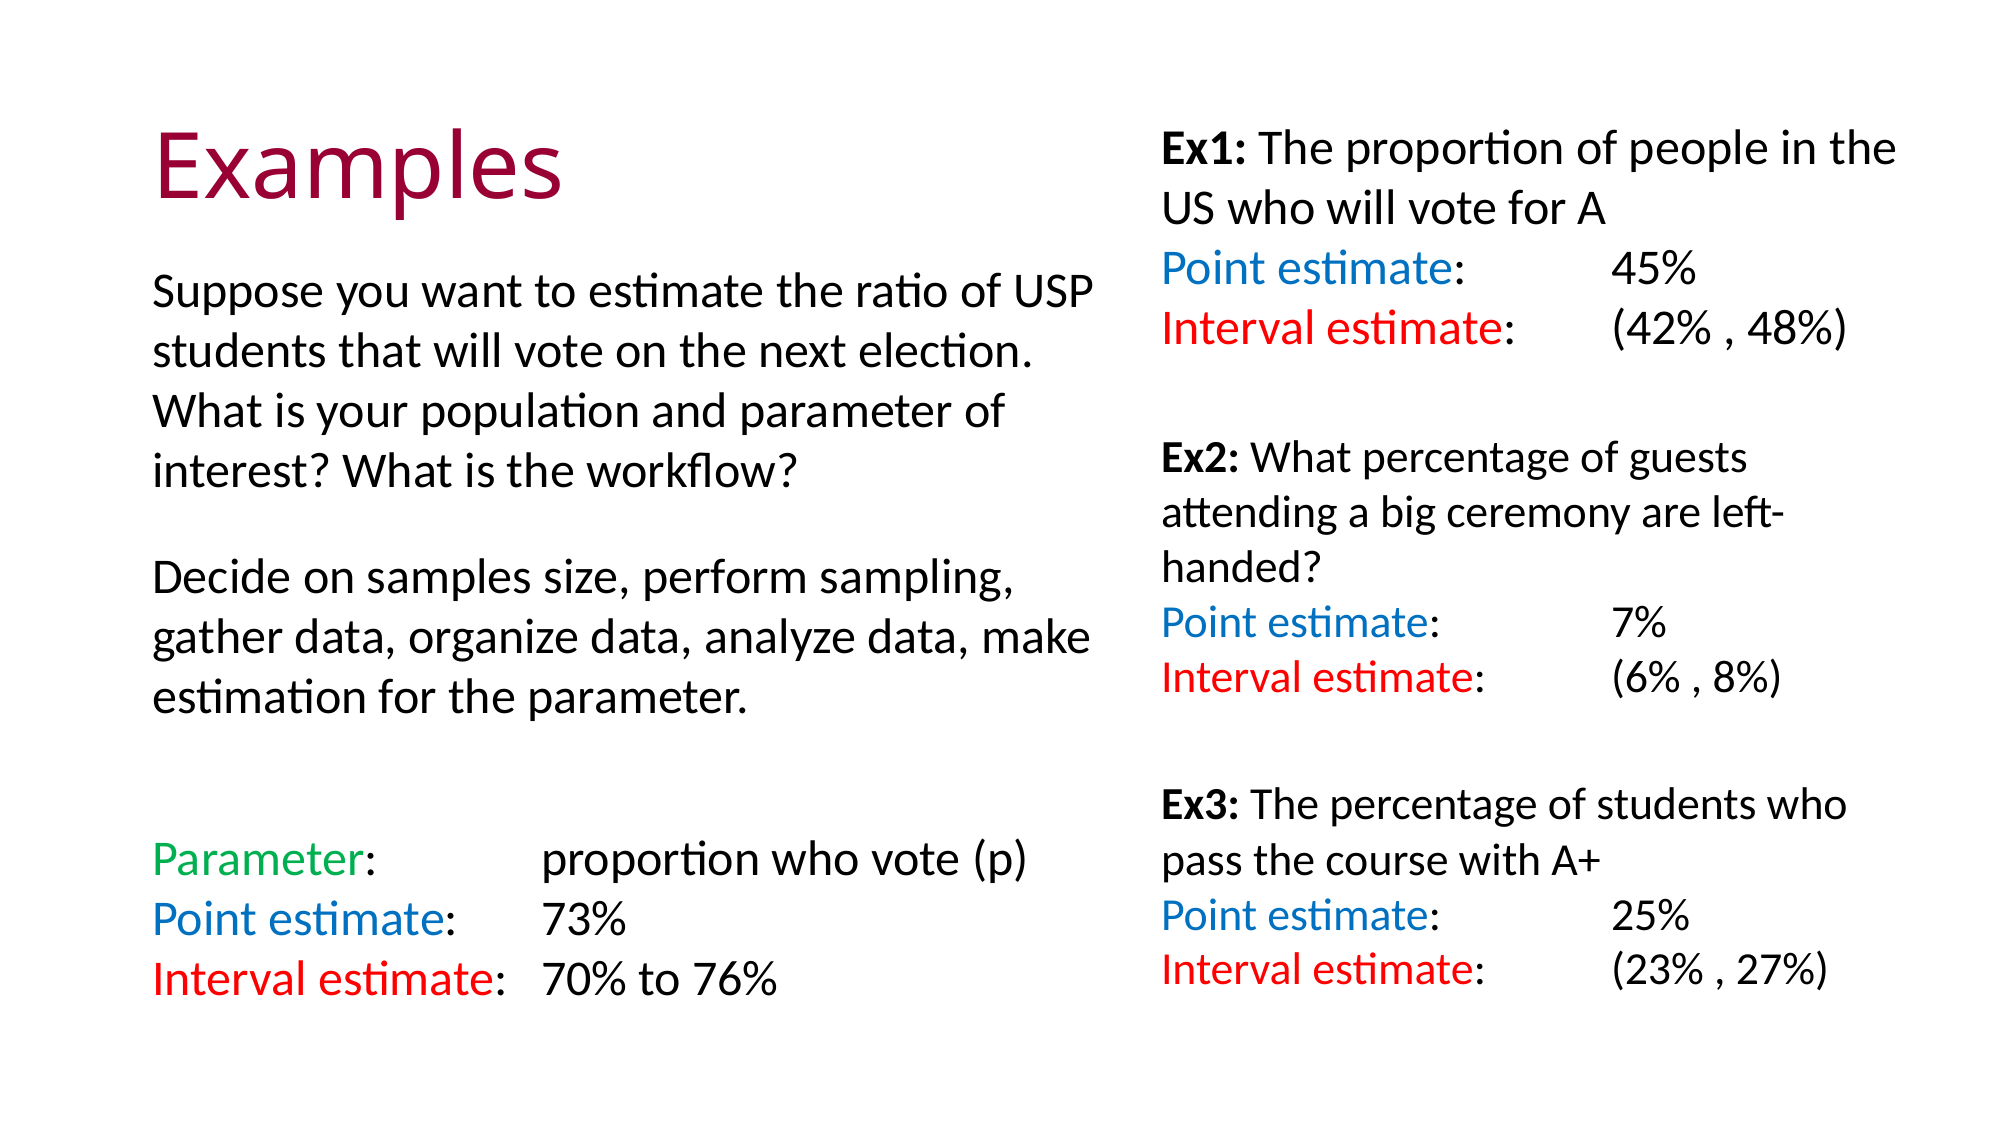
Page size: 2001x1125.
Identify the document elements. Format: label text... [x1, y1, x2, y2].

text_box Ex2: What percentage of guests attending a big ceremony are left-handed? Point estimate: 7% Interval estimate: (6% , 8%) [1146, 419, 1942, 709]
text_box Parameter: Point estimate: Interval estimate: [137, 818, 526, 1014]
text_box Suppose you want to estimate the ratio of USP students that will vote on the next election. What is your population and parameter of interest? What is the workflow? [137, 250, 1131, 506]
title Examples [137, 59, 1035, 250]
text_box Ex1: The proportion of people in the US who will vote for A Point estimate: 45% Interval estimate: (42% , 48%) [1146, 107, 1942, 362]
text_box Ex3: The percentage of students who pass the course with A+ Point estimate: 25% Interval estimate: (23% , 27%) [1146, 766, 1942, 1002]
text_box Decide on samples size, perform sampling, gather data, organize data, analyze data, make estimation for the parameter. [137, 536, 1131, 731]
text_box proportion who vote (p) 73% 70% to 76% [526, 818, 1057, 1014]
